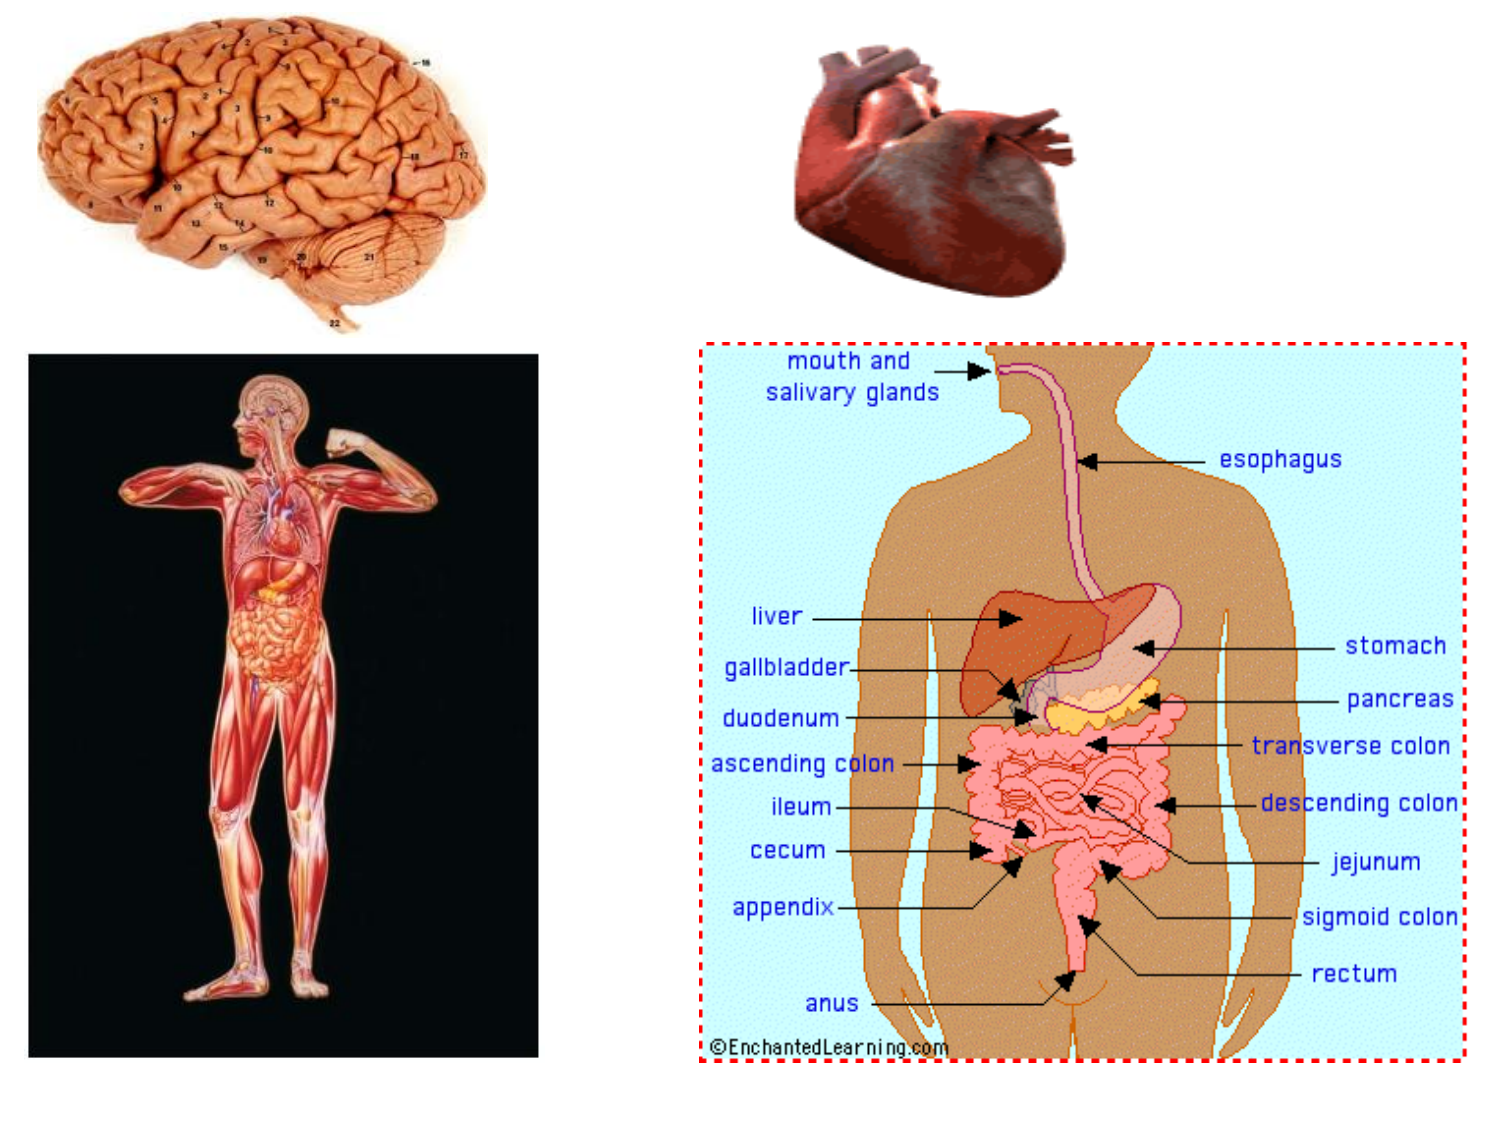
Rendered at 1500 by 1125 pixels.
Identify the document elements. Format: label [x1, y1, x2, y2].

picture [37, 12, 488, 338]
picture [699, 37, 1151, 313]
list [24, 350, 545, 1063]
picture [699, 342, 1476, 1063]
